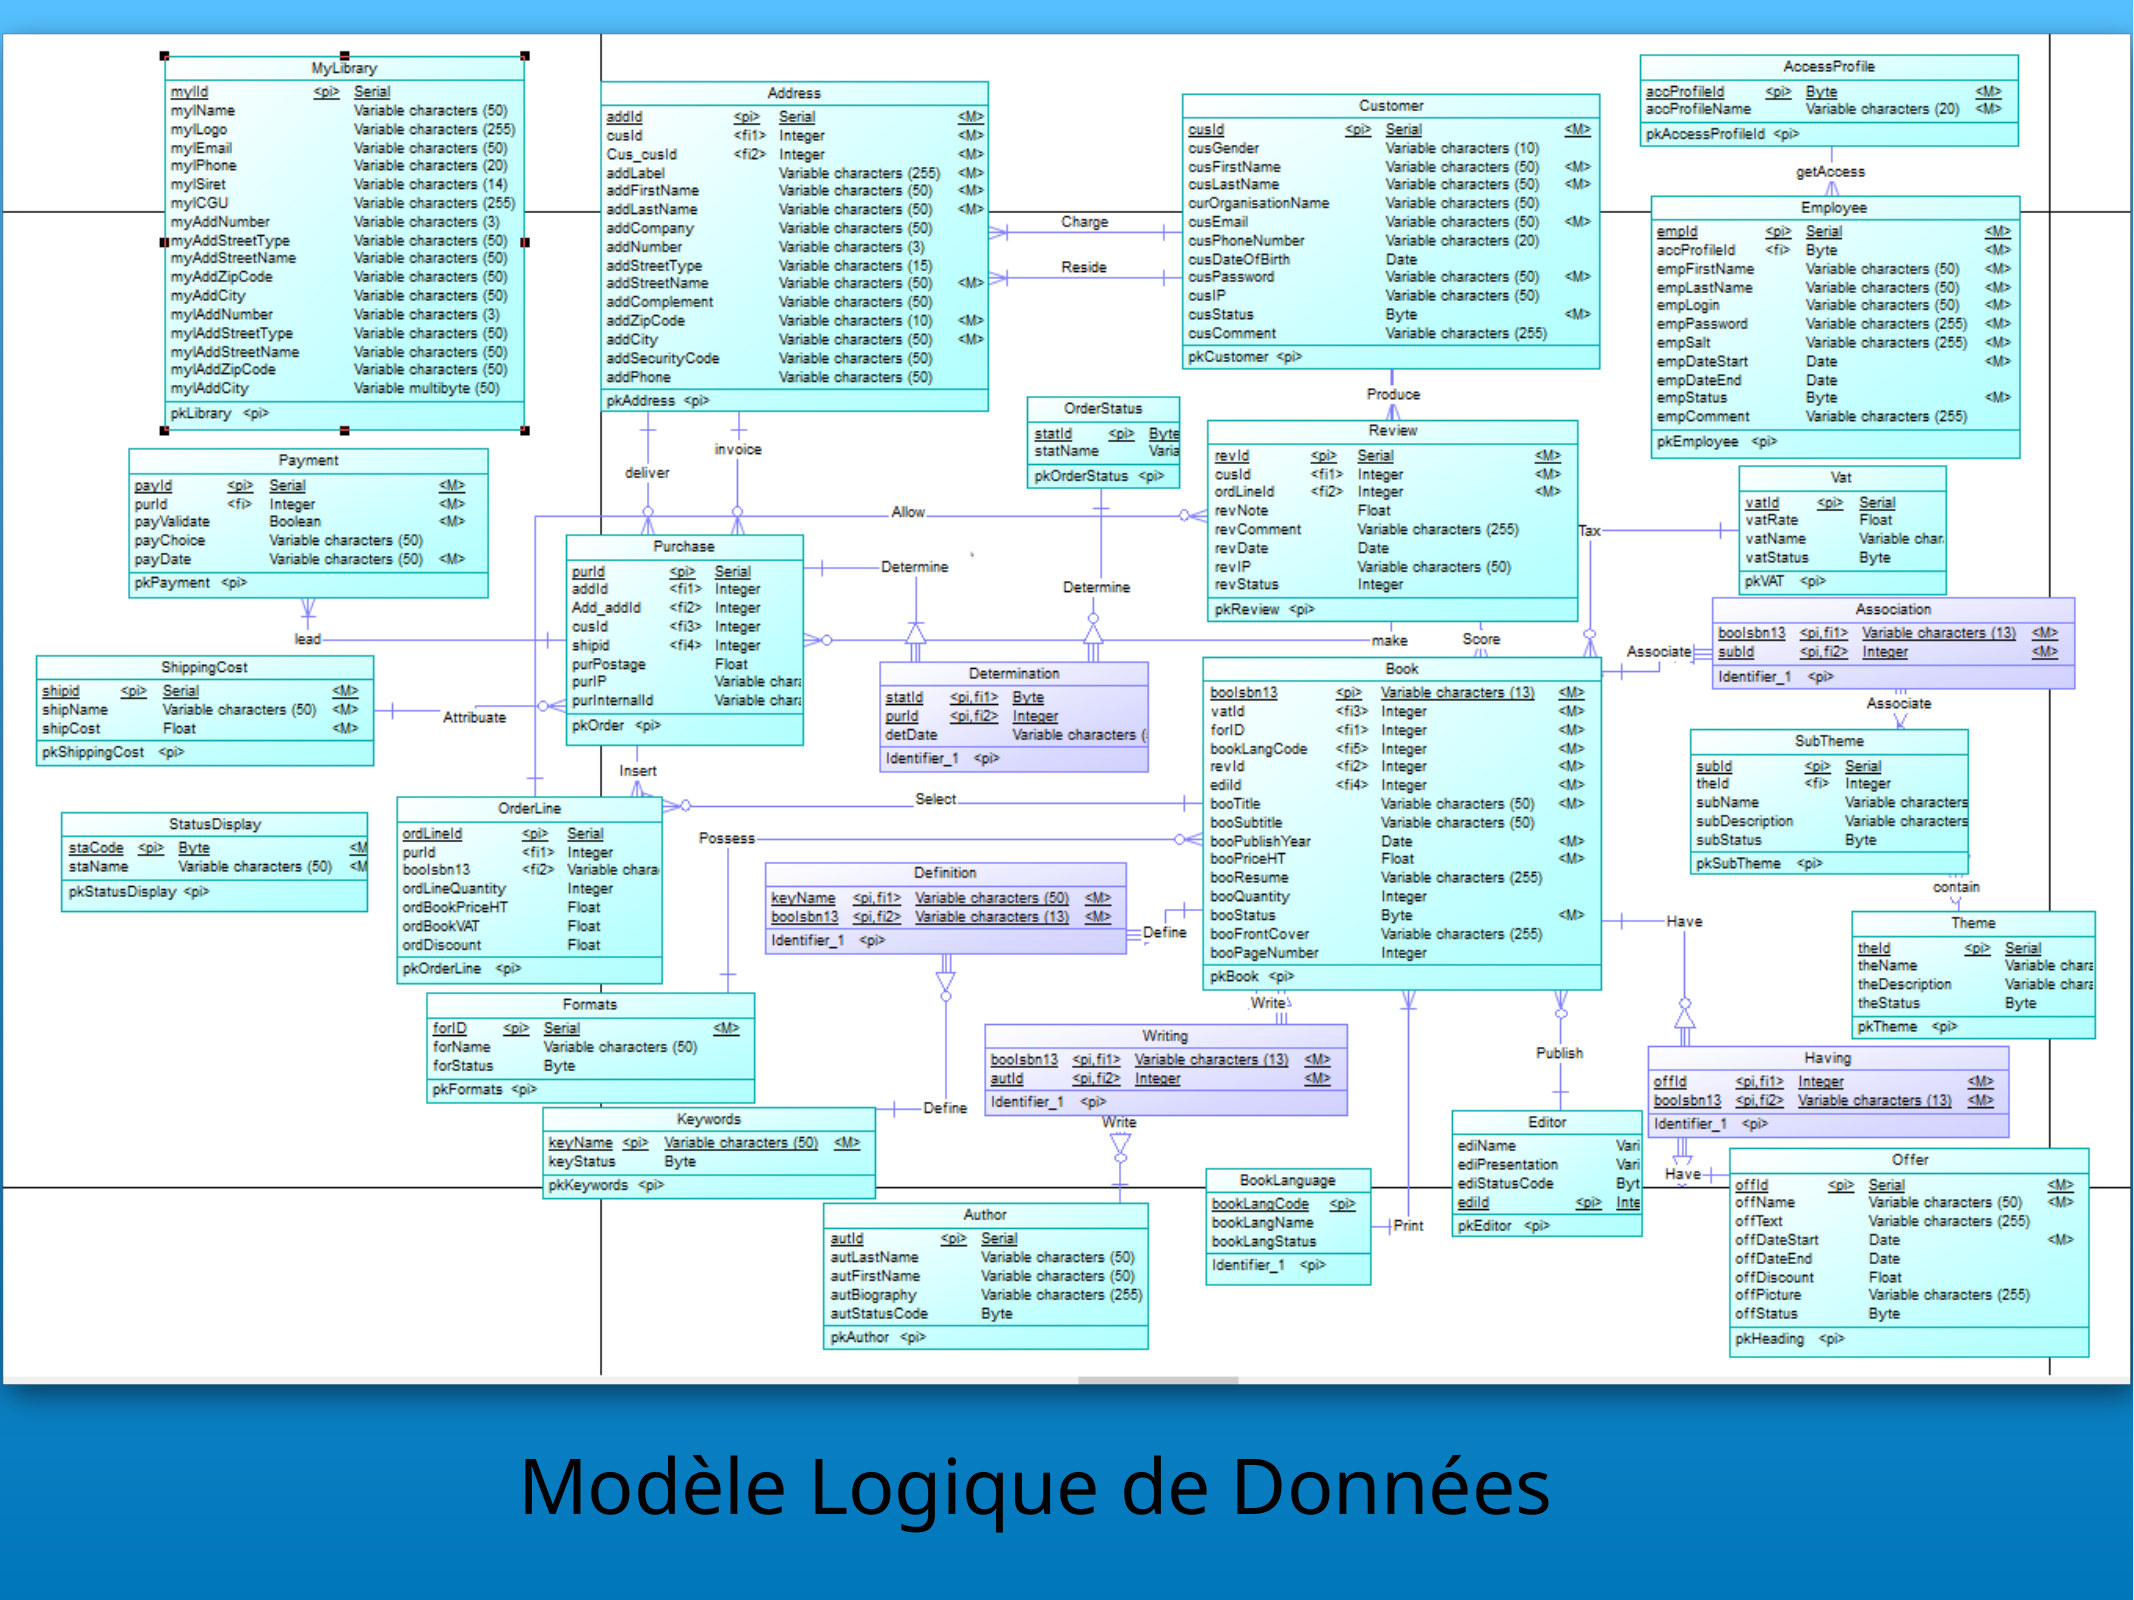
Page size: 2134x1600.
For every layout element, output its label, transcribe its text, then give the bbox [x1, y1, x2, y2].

picture [0, 0, 2134, 1435]
list Modèle Logique de Données [209, 1435, 1862, 1546]
